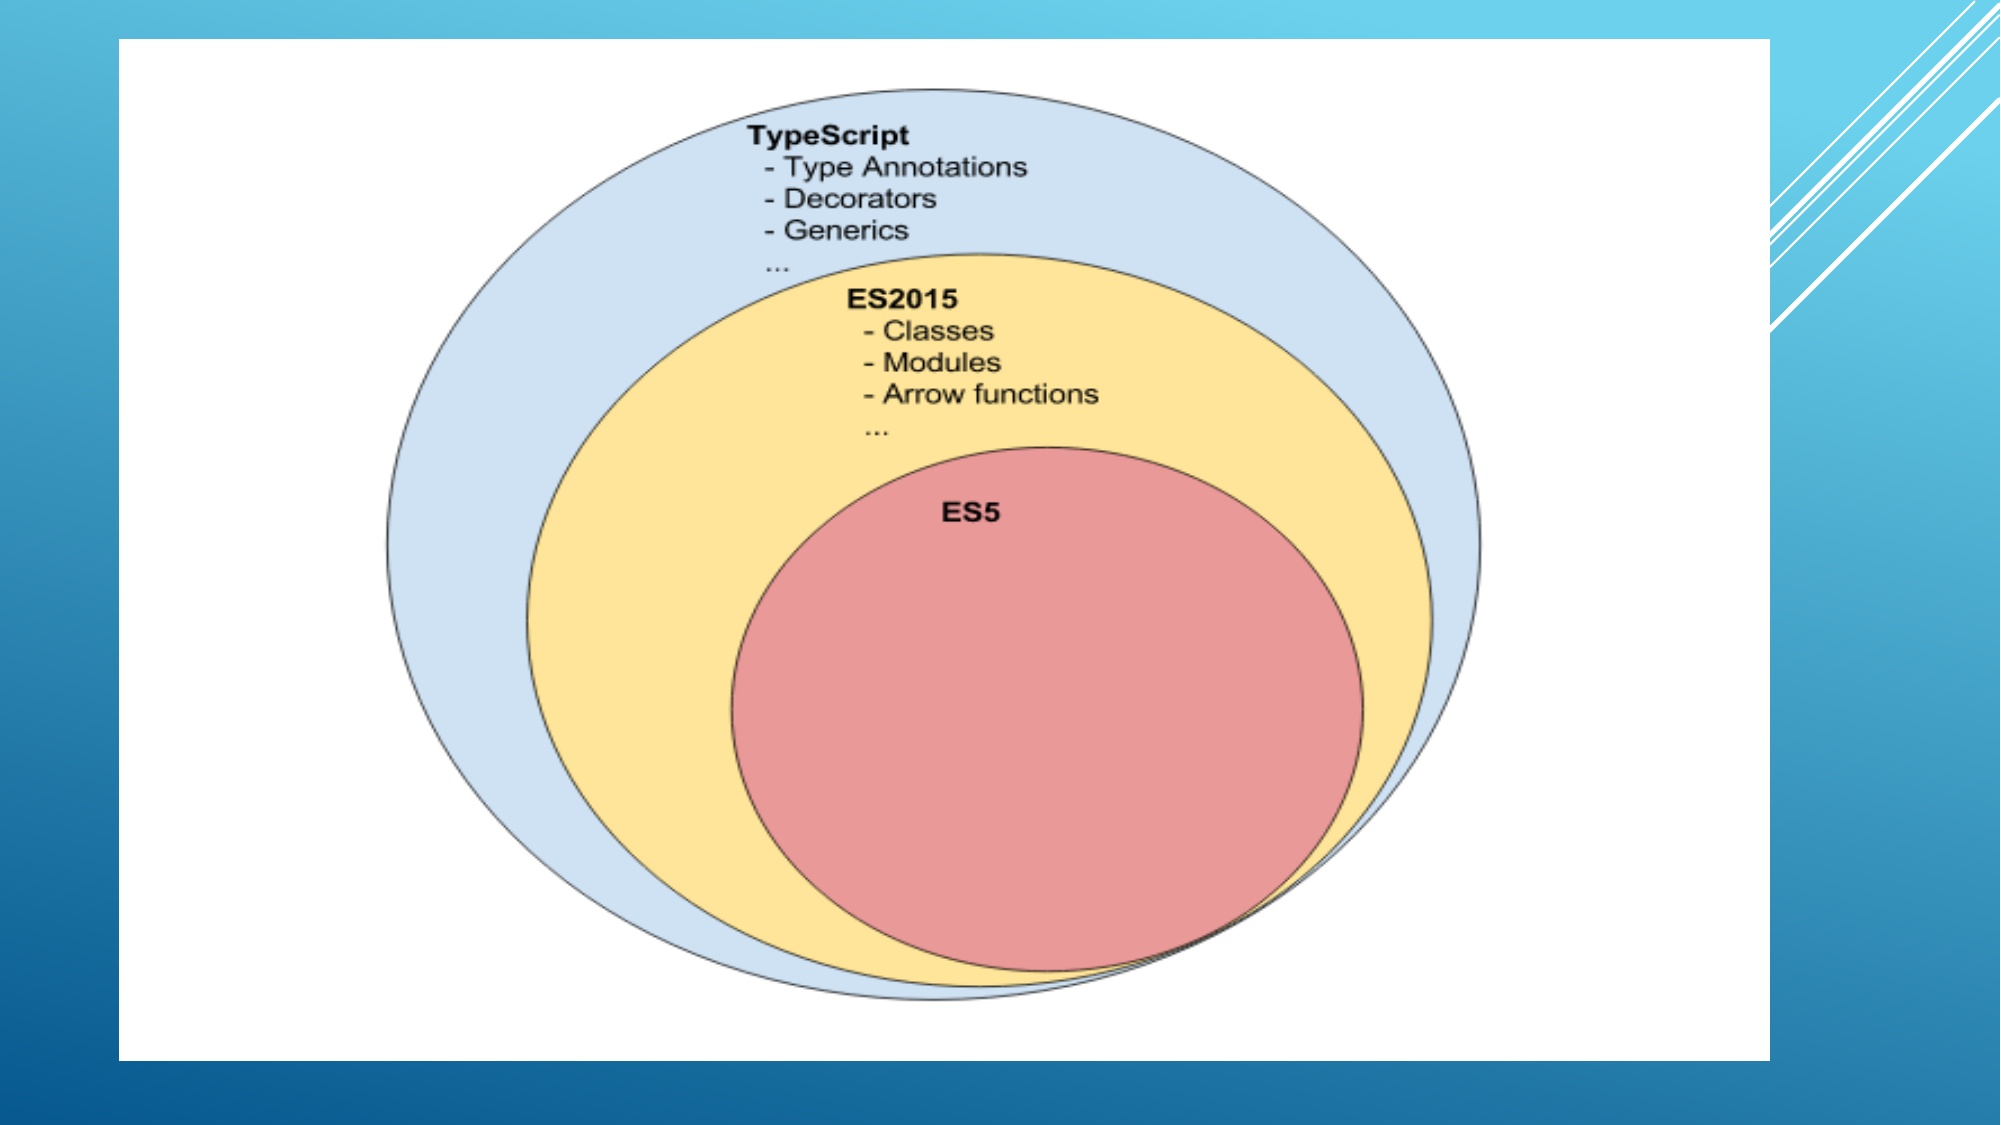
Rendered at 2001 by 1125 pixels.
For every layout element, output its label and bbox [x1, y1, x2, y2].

picture [119, 38, 1770, 1062]
